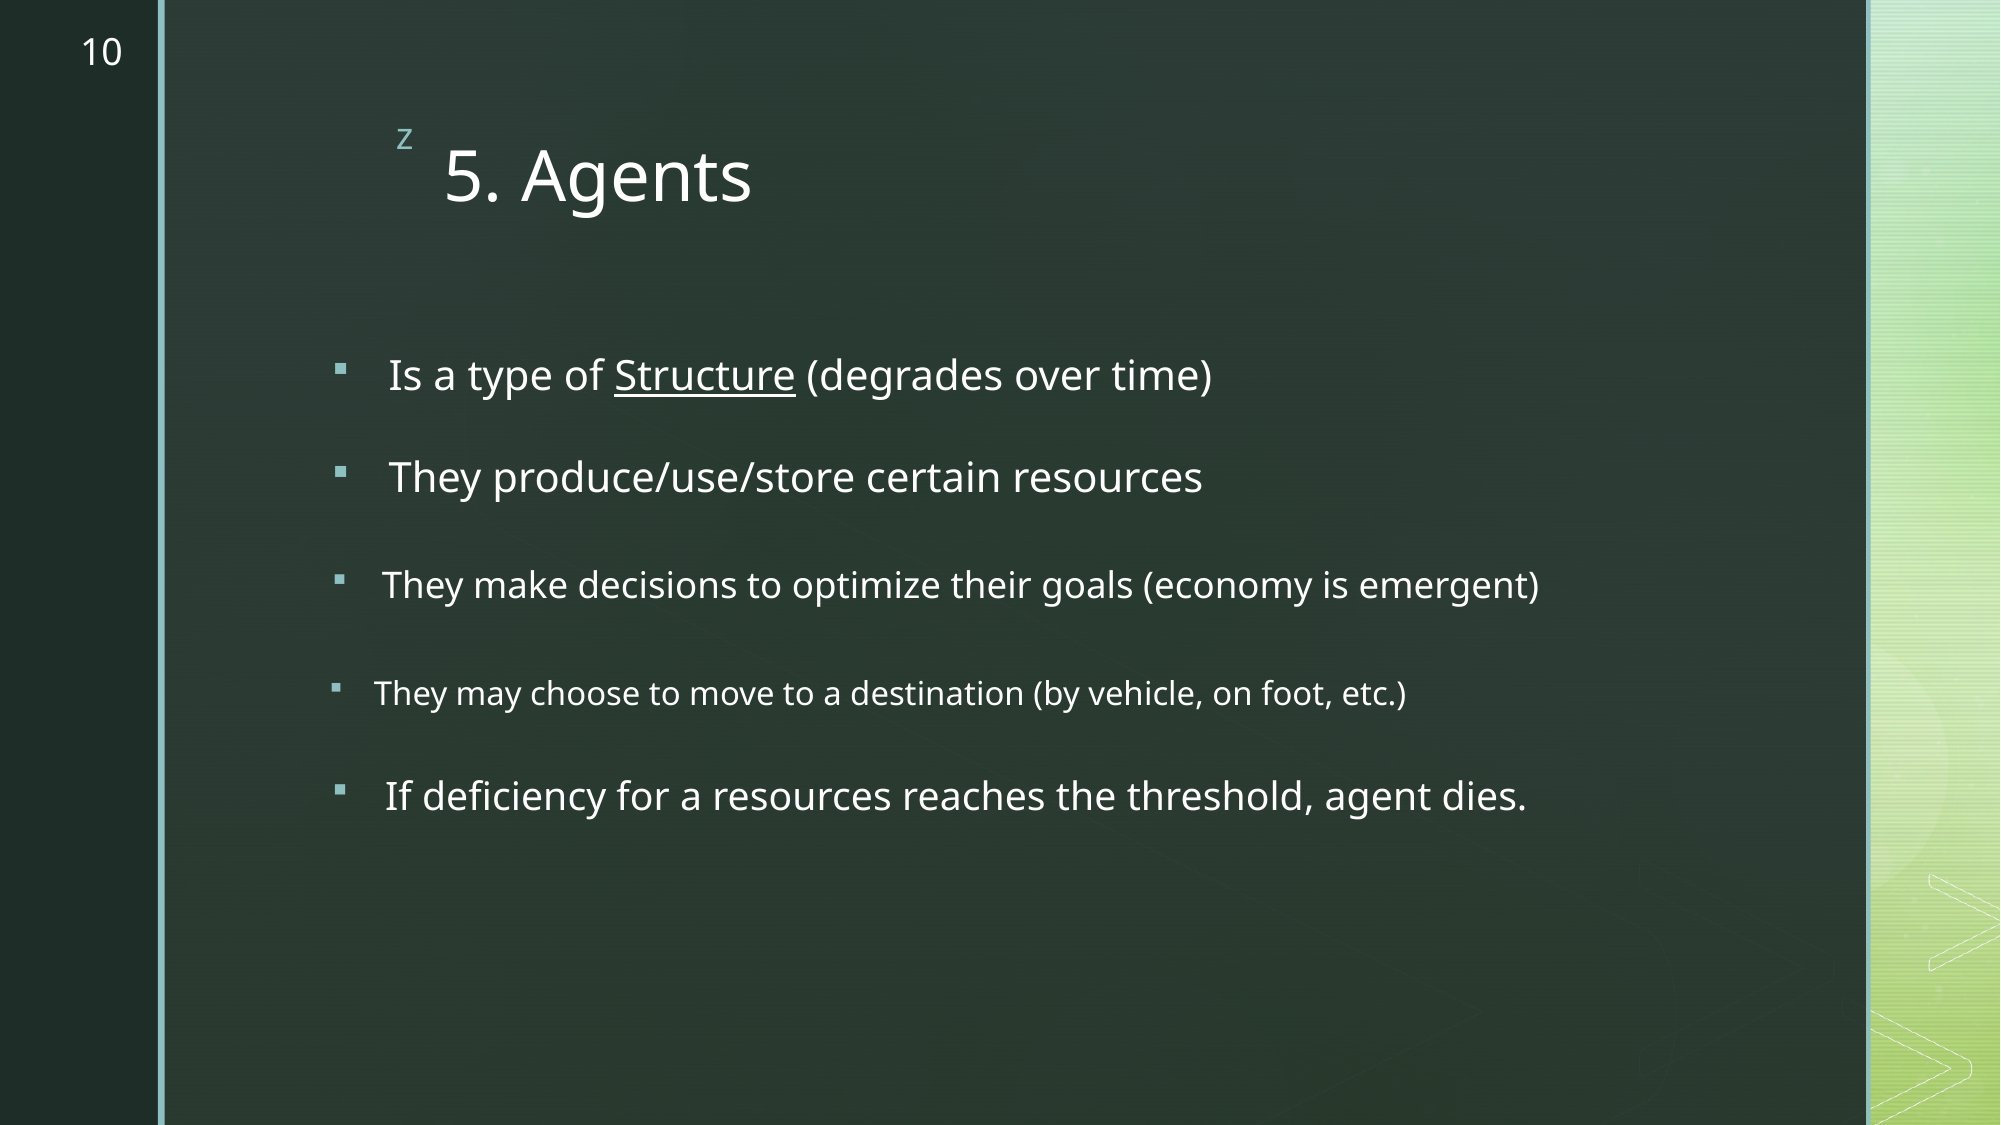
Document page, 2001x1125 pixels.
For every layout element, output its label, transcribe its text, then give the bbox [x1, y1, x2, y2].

picture [1871, 0, 2001, 1125]
text_box If deficiency for a resources reaches the threshold, agent dies. [317, 729, 1596, 851]
text_box They may choose to move to a destination (by vehicle, on foot, etc.) [314, 642, 1667, 734]
title 5. Agents [428, 132, 1734, 310]
list They make decisions to optimize their goals (economy is emergent) [317, 524, 1670, 634]
text_box [317, 679, 1596, 729]
slide_number 10 [25, 26, 131, 80]
text_box Is a type of Structure (degrades over time) [317, 314, 1596, 424]
text_box They produce/use/store certain resources [317, 424, 1596, 532]
